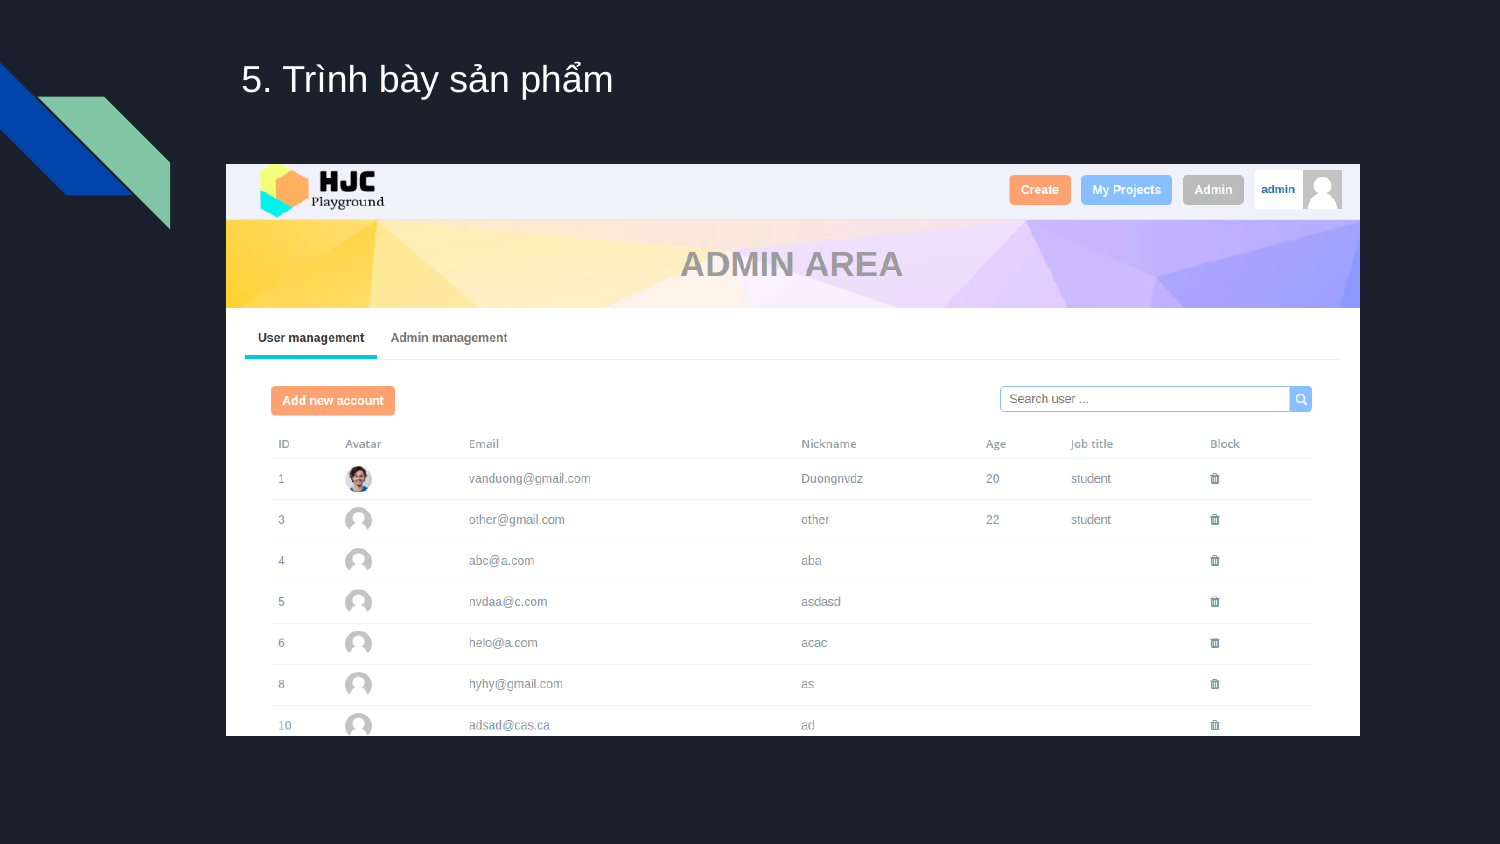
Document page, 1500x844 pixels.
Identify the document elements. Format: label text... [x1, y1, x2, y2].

picture [226, 163, 1360, 737]
text_box 5. Trình bày sản phẩm [226, 39, 1290, 138]
